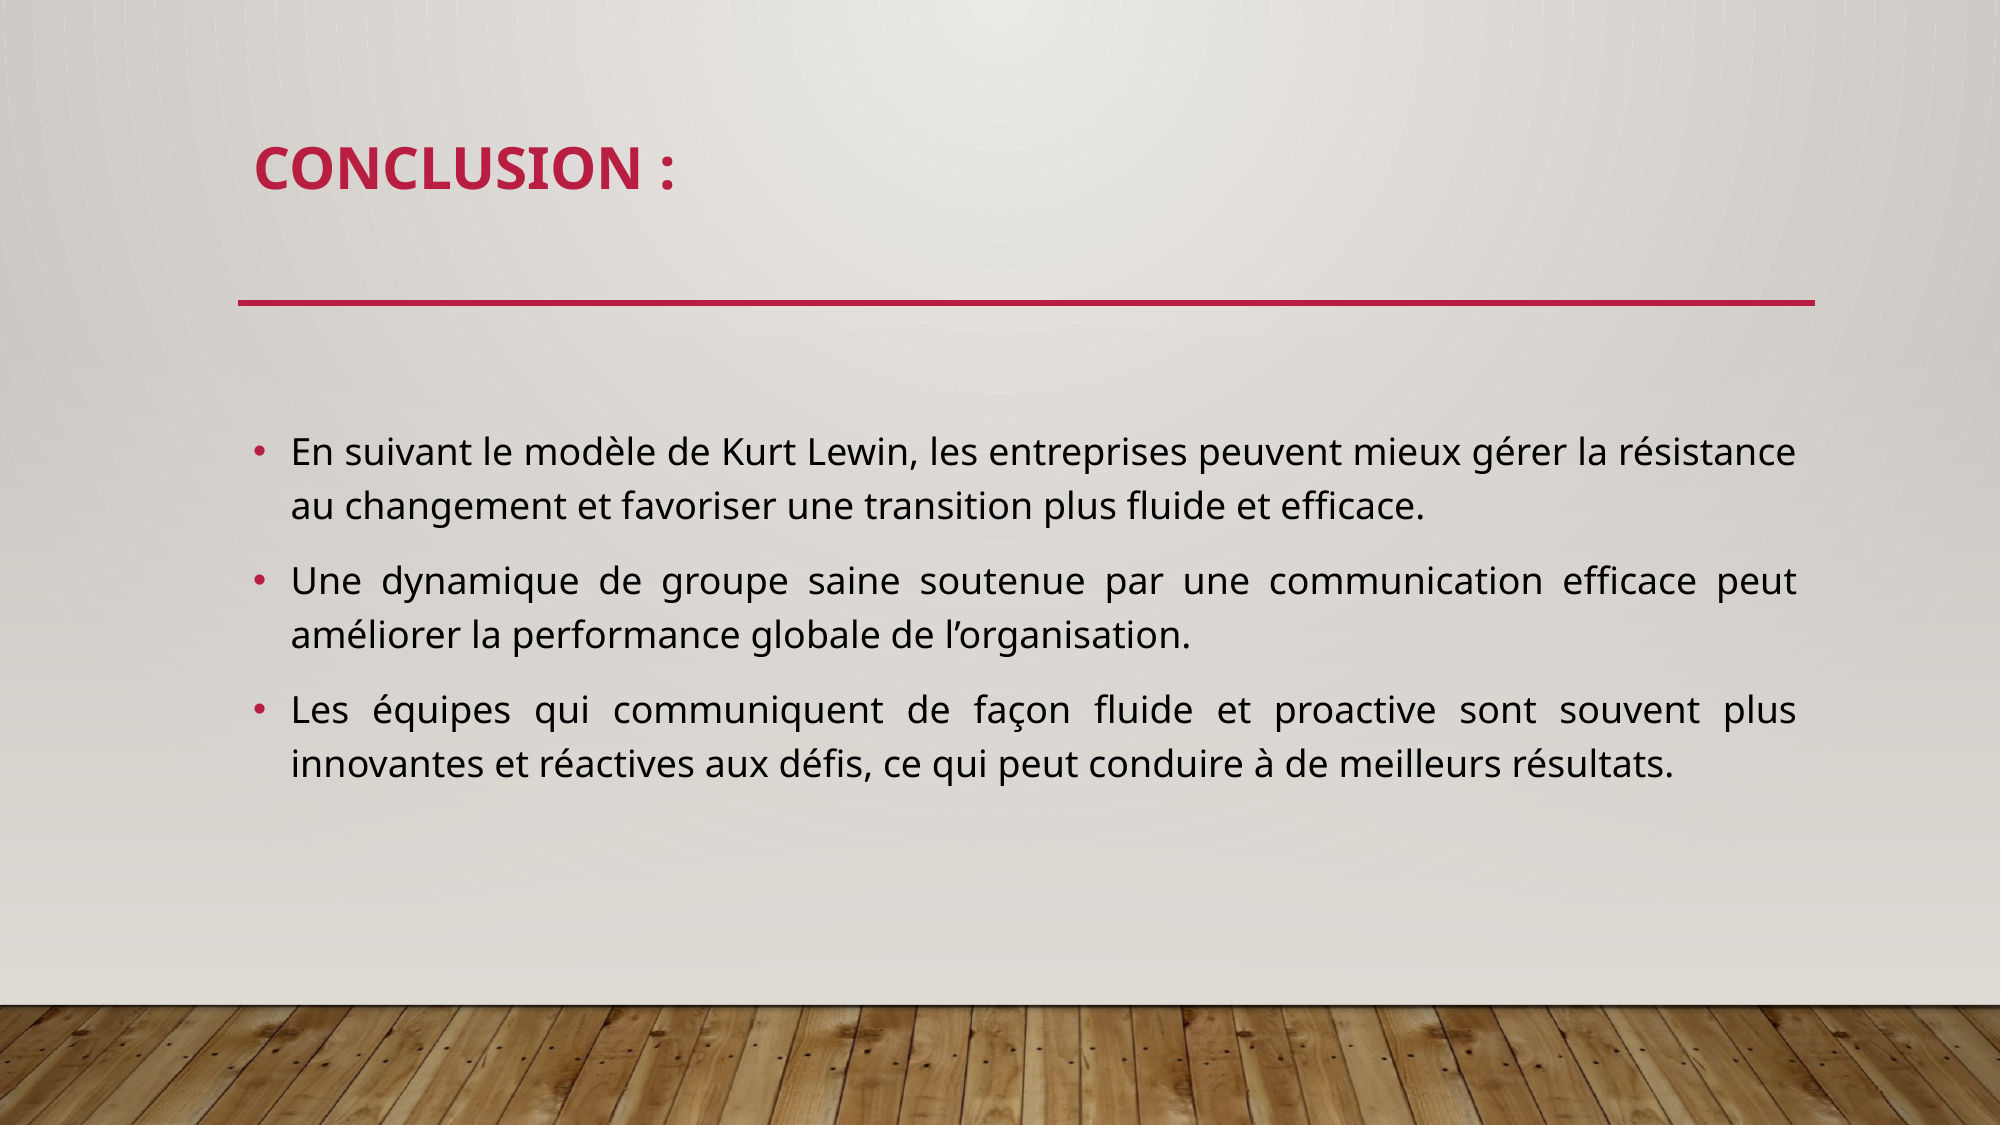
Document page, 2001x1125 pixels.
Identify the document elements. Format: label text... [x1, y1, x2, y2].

title Conclusion : [238, 131, 1814, 305]
list En suivant le modèle de Kurt Lewin, les entreprises peuvent mieux gérer la résistance au changement et favoriser une transition plus fluide et efficace. Une dynamique de groupe saine soutenue par une communication efficace peut améliorer la performance globale de l’organisation. Les équipes qui communiquent de façon fluide et proactive sont souvent plus innovantes et réactives aux défis, ce qui peut conduire à de meilleurs résultats. [238, 330, 1814, 897]
picture [0, 1005, 2000, 1125]
